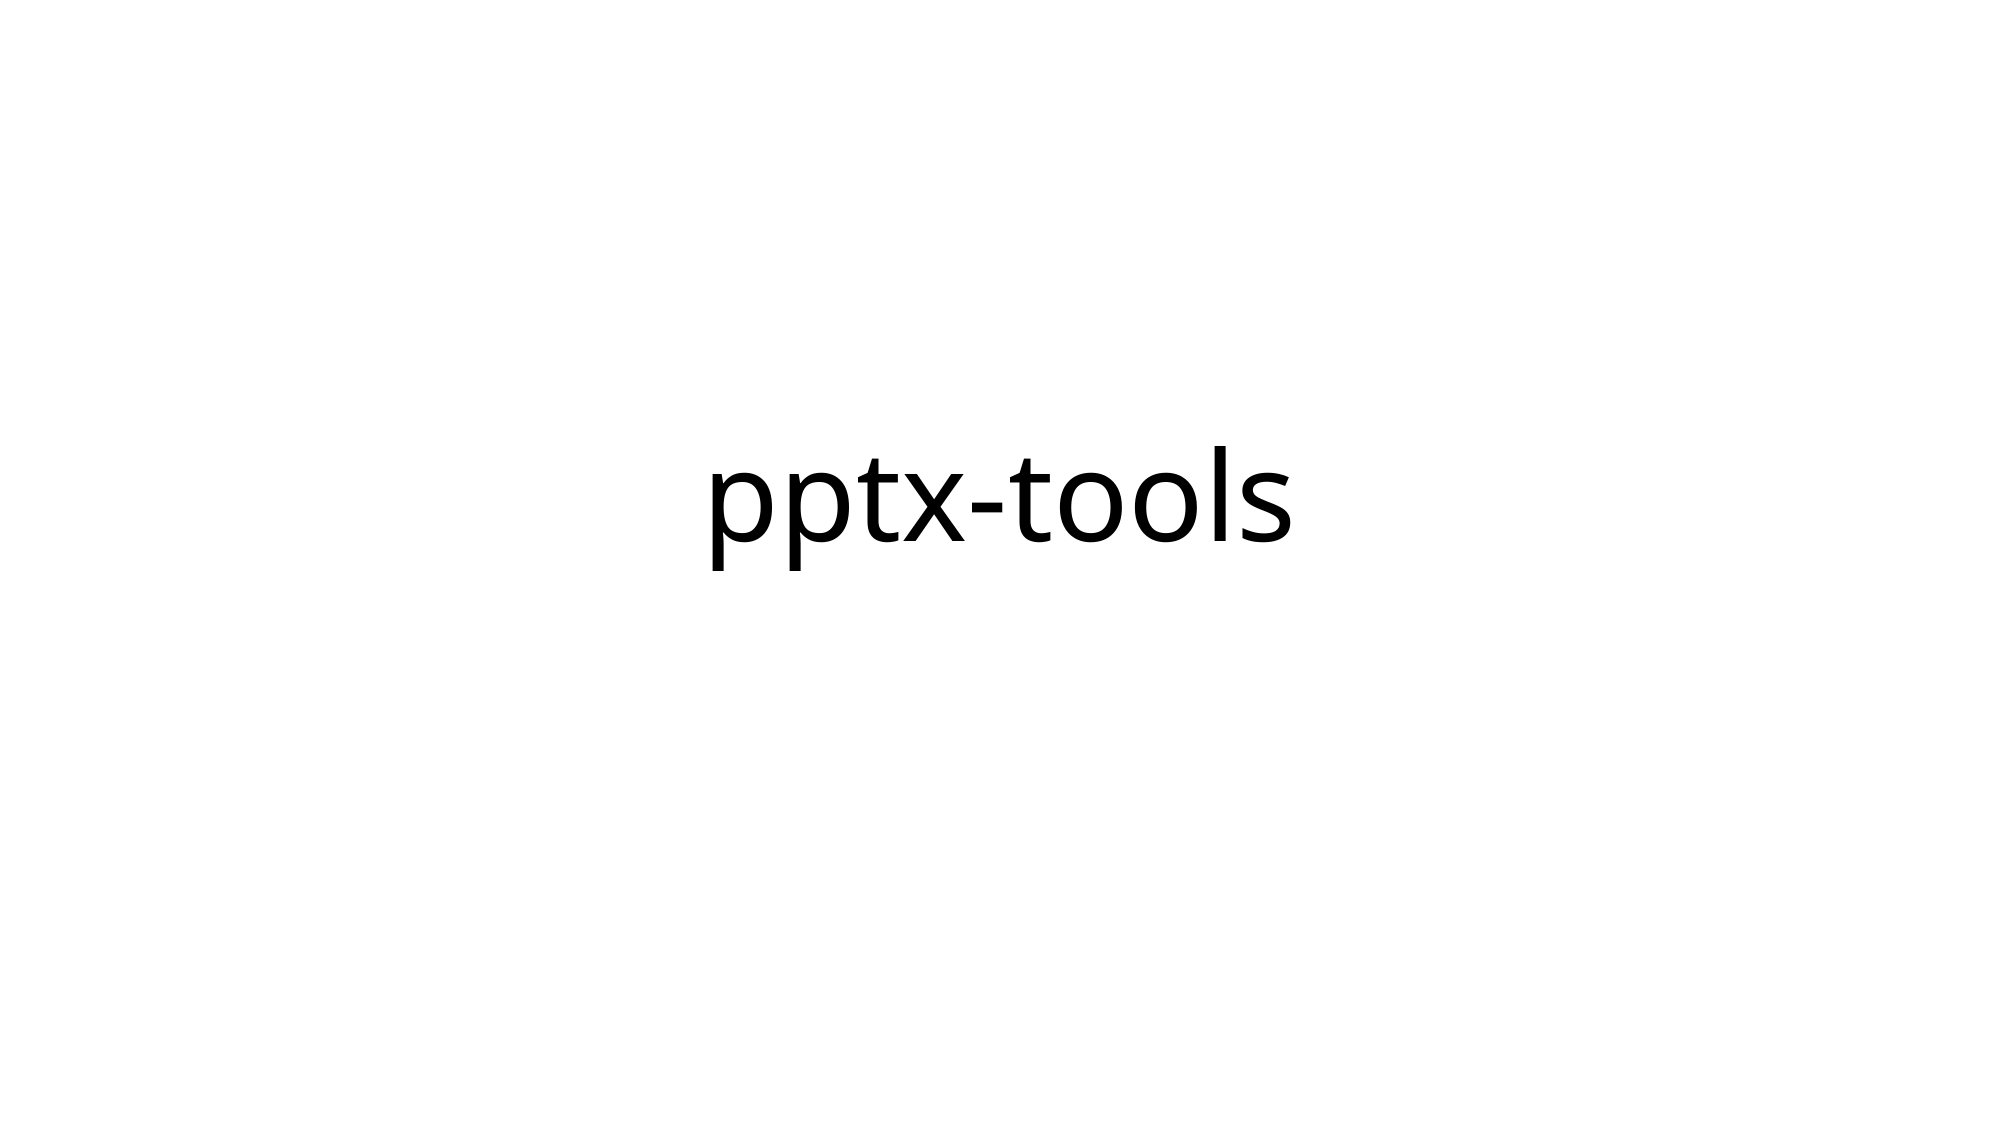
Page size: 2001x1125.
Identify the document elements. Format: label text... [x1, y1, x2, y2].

title pptx-tools [249, 184, 1750, 576]
